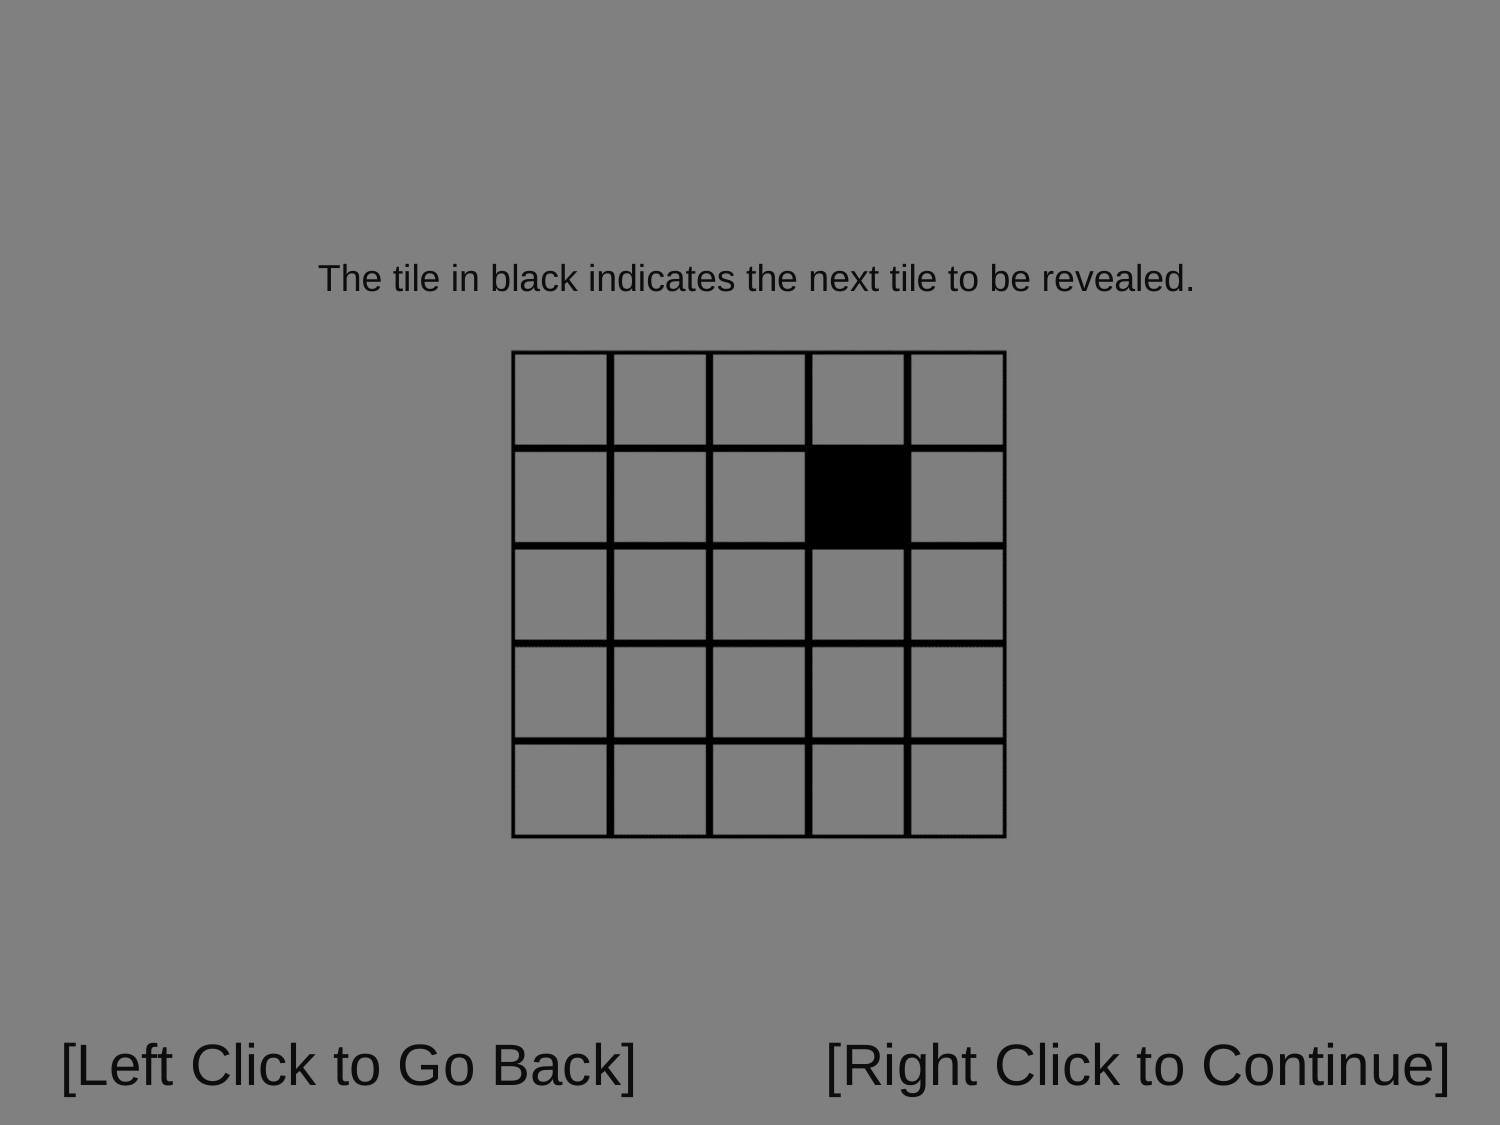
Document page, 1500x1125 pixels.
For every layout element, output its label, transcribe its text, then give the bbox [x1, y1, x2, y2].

text_box The tile in black indicates the next tile to be revealed. [85, 246, 1429, 981]
picture [502, 349, 1012, 841]
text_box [42, 1018, 1471, 1106]
